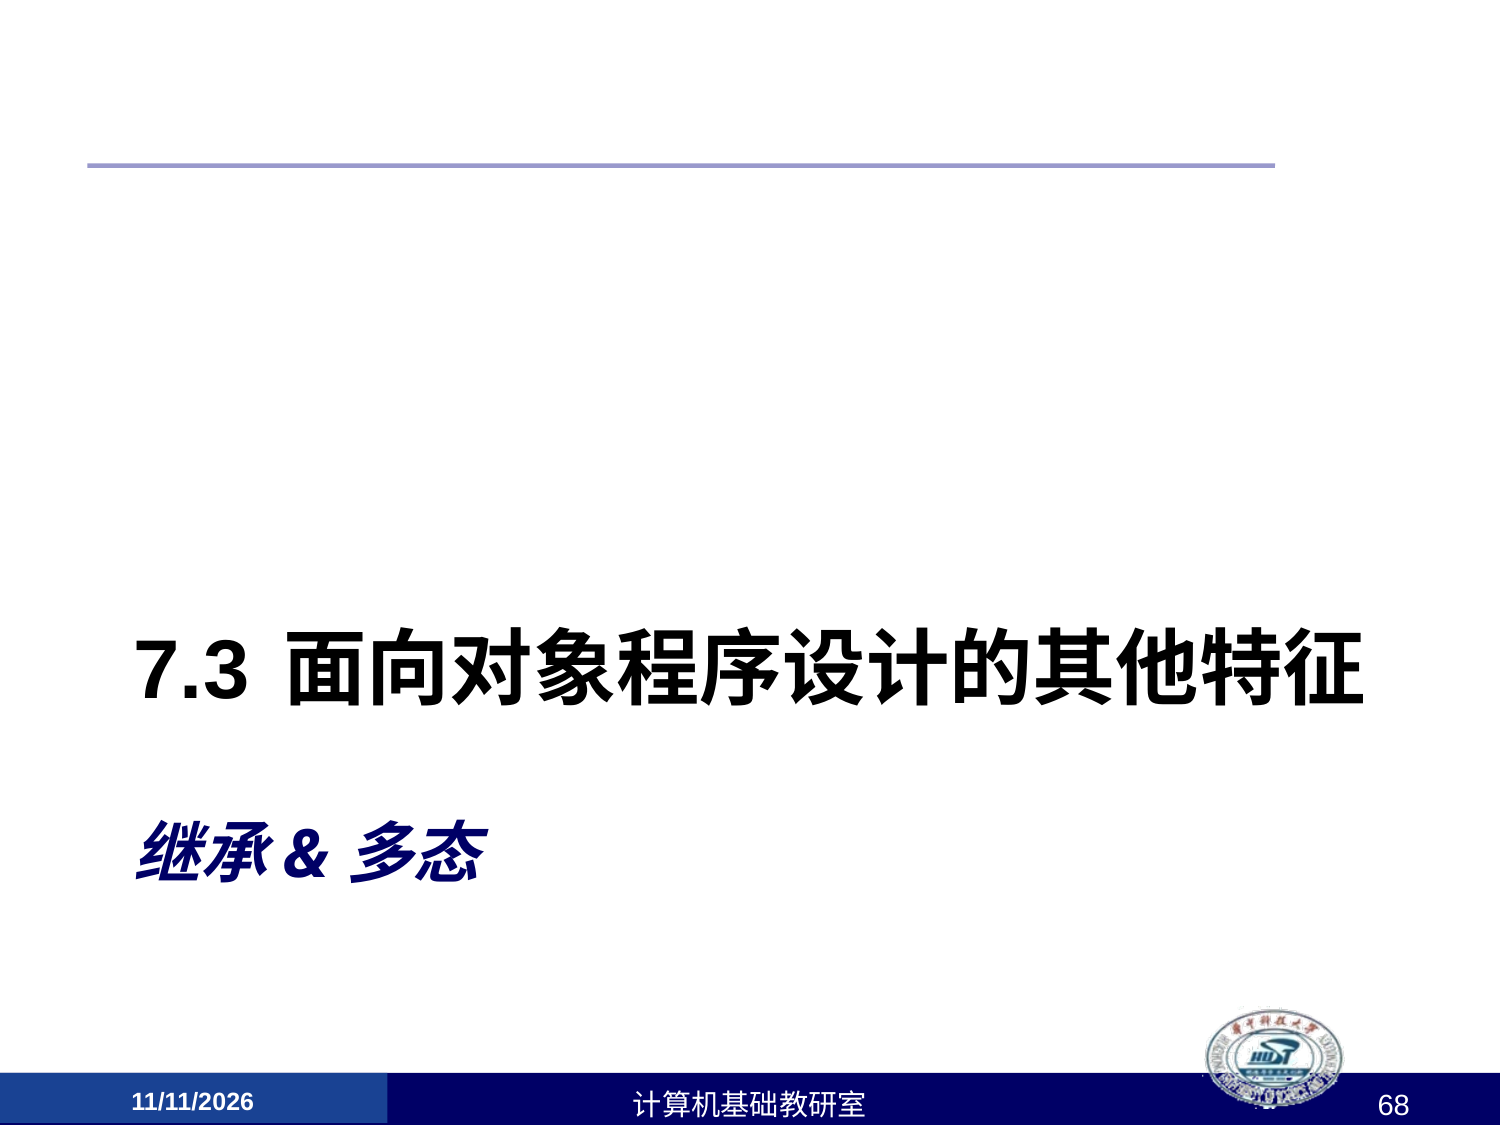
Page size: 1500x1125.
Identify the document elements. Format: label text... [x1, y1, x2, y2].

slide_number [17, 1078, 368, 1116]
picture [1202, 1006, 1347, 1078]
list 7.3 面向对象程序设计的其他特征 [118, 476, 1394, 723]
slide_number 68 [1074, 1078, 1425, 1116]
title 继承&多态 [118, 723, 1394, 947]
footer 计算机基础教研室 [512, 1078, 988, 1116]
